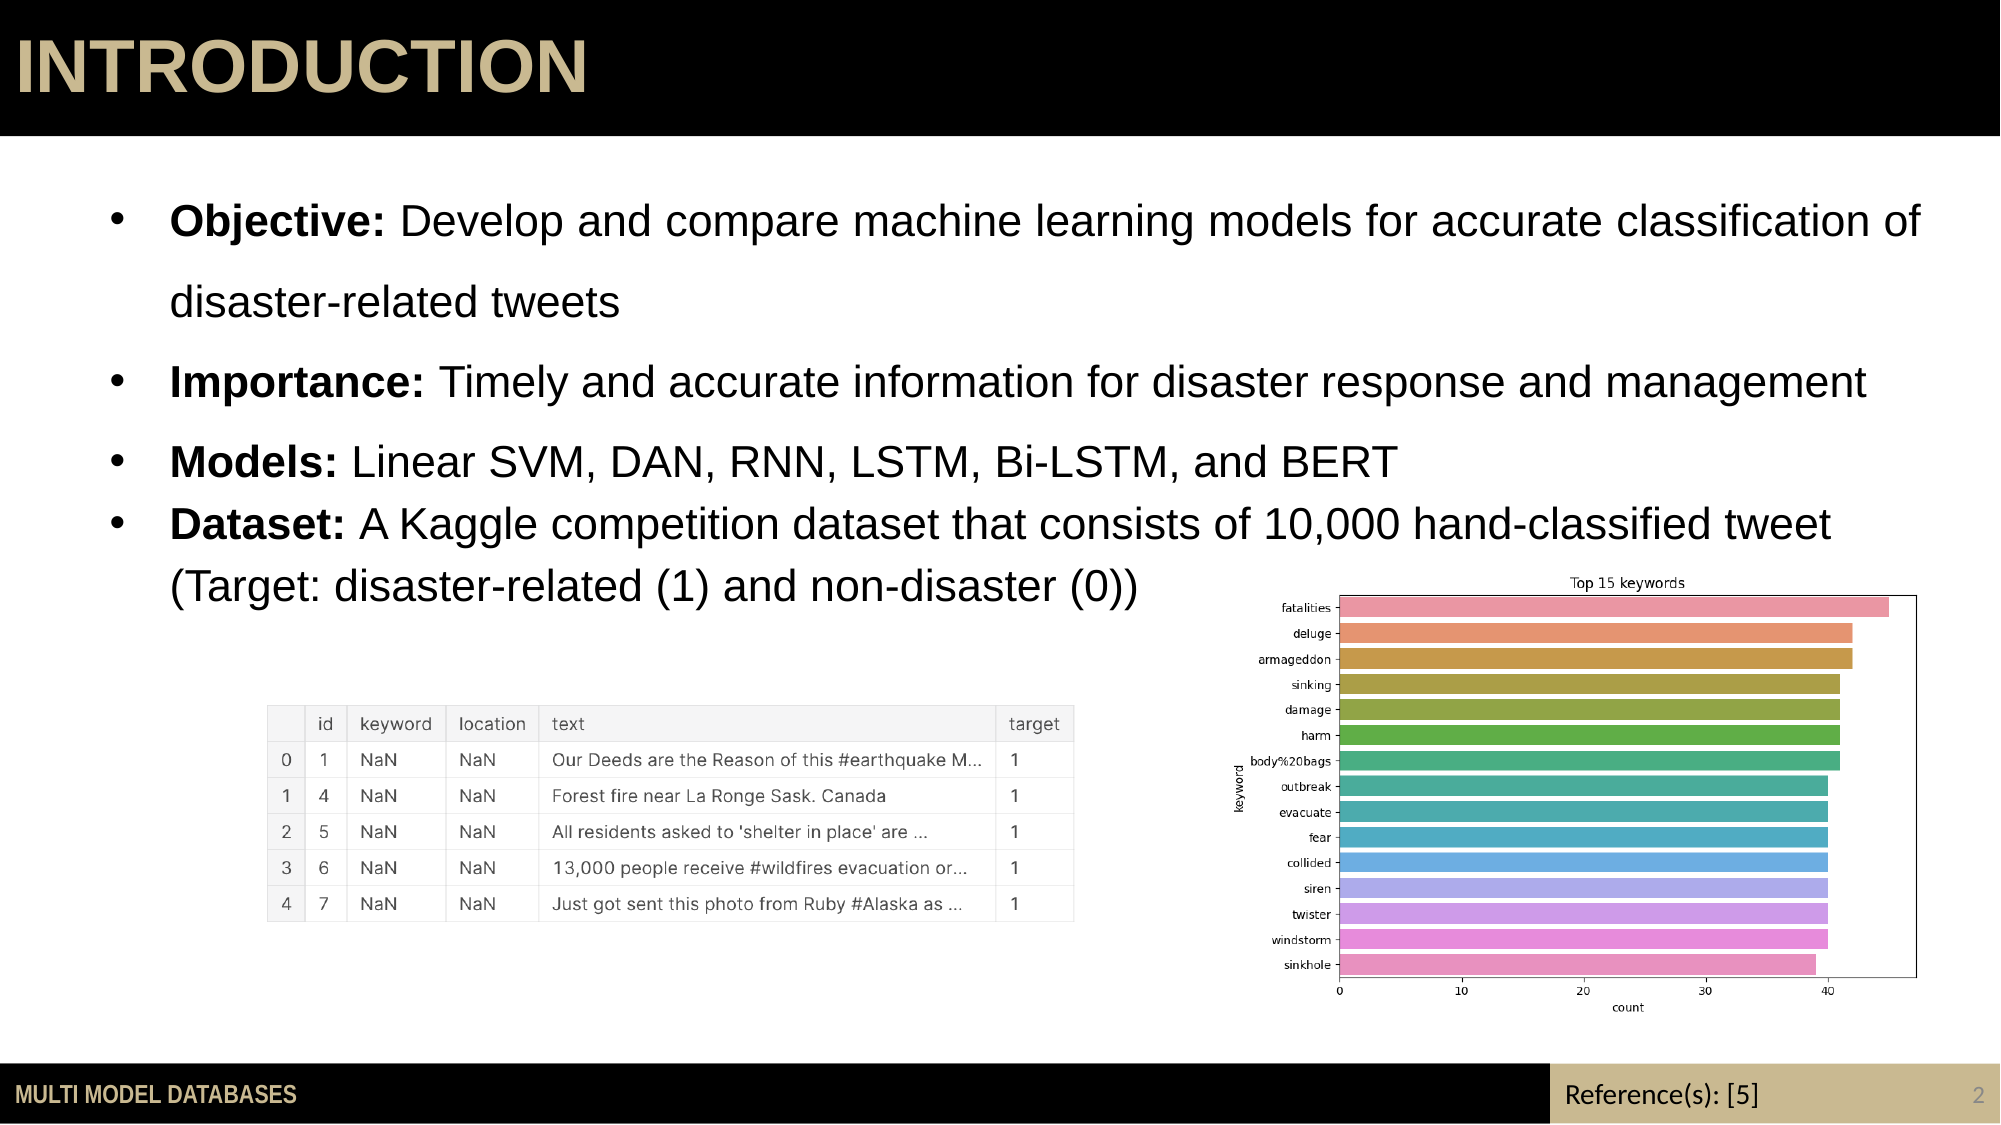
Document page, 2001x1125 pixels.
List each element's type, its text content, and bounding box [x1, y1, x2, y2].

picture [259, 690, 1089, 940]
list Objective: Develop and compare machine learning models for accurate classification of disaster-related tweets Importance: Timely and accurate information for disaster response and management Models: Linear SVM, DAN, RNN, LSTM, Bi-LSTM, and BERT Dataset: A Kaggle competition dataset that consists of 10,000 hand-classified tweet (Target: disaster-related (1) and non-disaster (0)) [79, 157, 1941, 787]
slide_number MULTI MODEL DATABASES [0, 1063, 1550, 1124]
slide_number ‹#› [1913, 1063, 2000, 1124]
title INTRODUCTION [0, 0, 2000, 137]
text_box Reference(s): [5] [1550, 1060, 1913, 1125]
picture [1224, 568, 1924, 1021]
